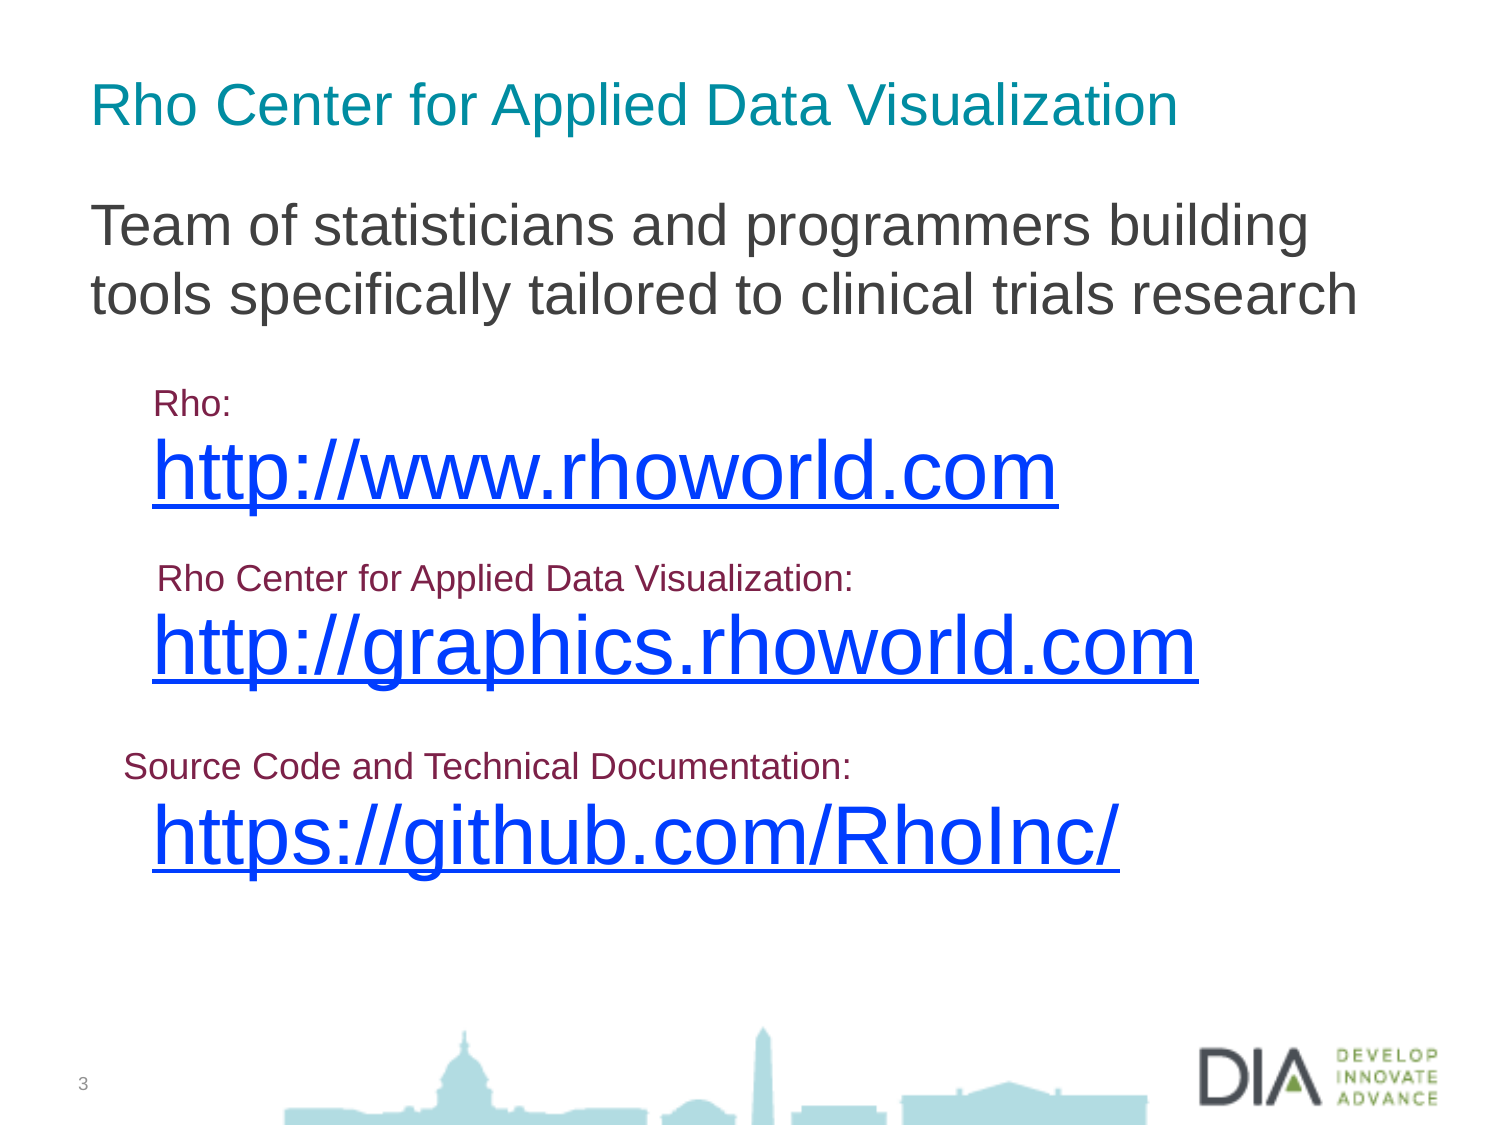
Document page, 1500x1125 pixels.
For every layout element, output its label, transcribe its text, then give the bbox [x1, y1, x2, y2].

text_box http://www.rhoworld.com [135, 407, 1221, 526]
text_box Rho Center for Applied Data Visualization: [141, 546, 880, 607]
text_box http://graphics.rhoworld.com [135, 582, 1221, 701]
list Team of statisticians and programmers building tools specifically tailored to clinical trials research [75, 179, 1425, 1021]
text_box https://github.com/RhoInc/ [135, 772, 1221, 890]
text_box Source Code and Technical Documentation: [108, 734, 878, 795]
title Rho Center for Applied Data Visualization [75, 54, 1425, 162]
text_box Rho: [138, 371, 258, 432]
picture [0, 0, 1500, 1125]
